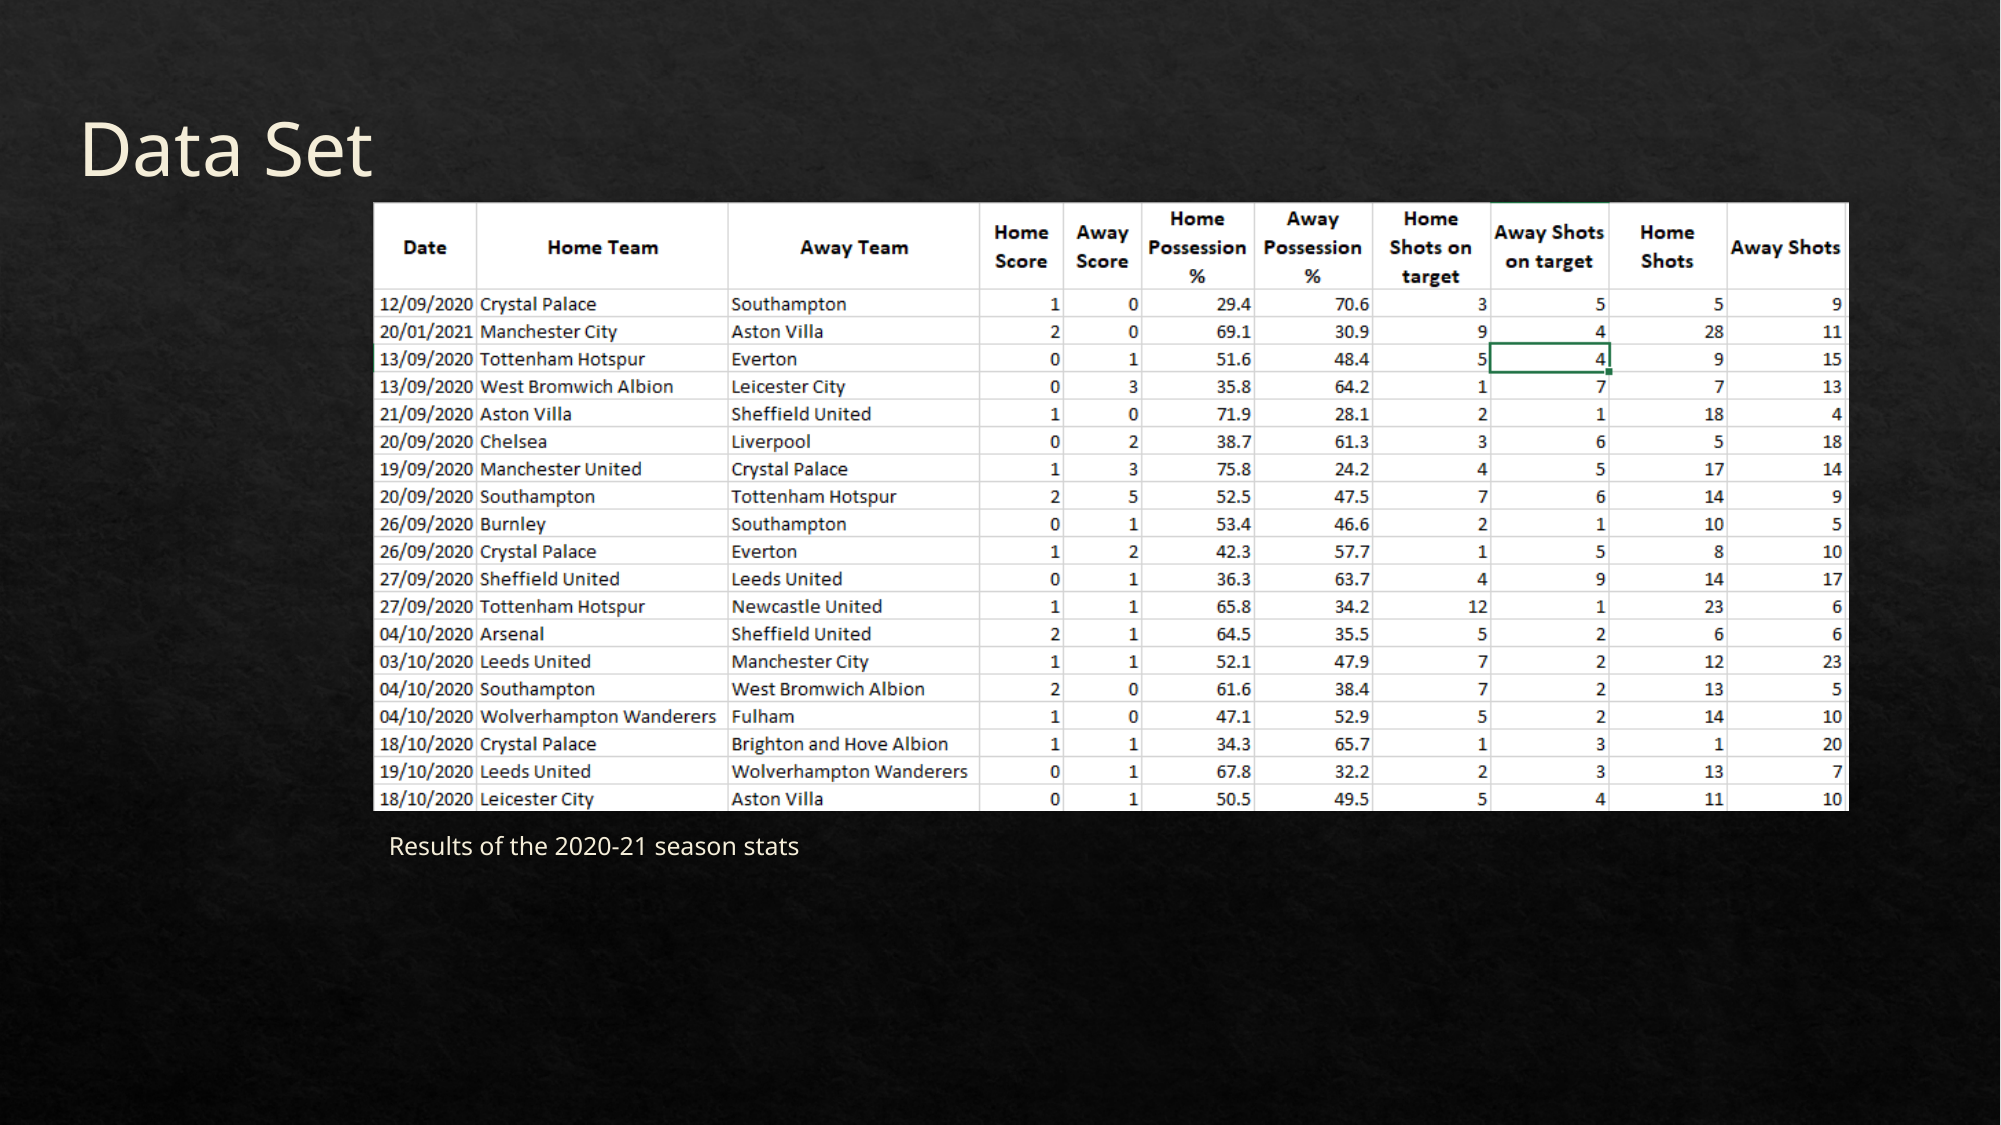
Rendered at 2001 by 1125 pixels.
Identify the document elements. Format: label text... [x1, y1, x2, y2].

text_box Data Set [63, 43, 492, 261]
text_box Results of the 2020-21 season stats [373, 821, 1287, 878]
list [373, 202, 1849, 812]
